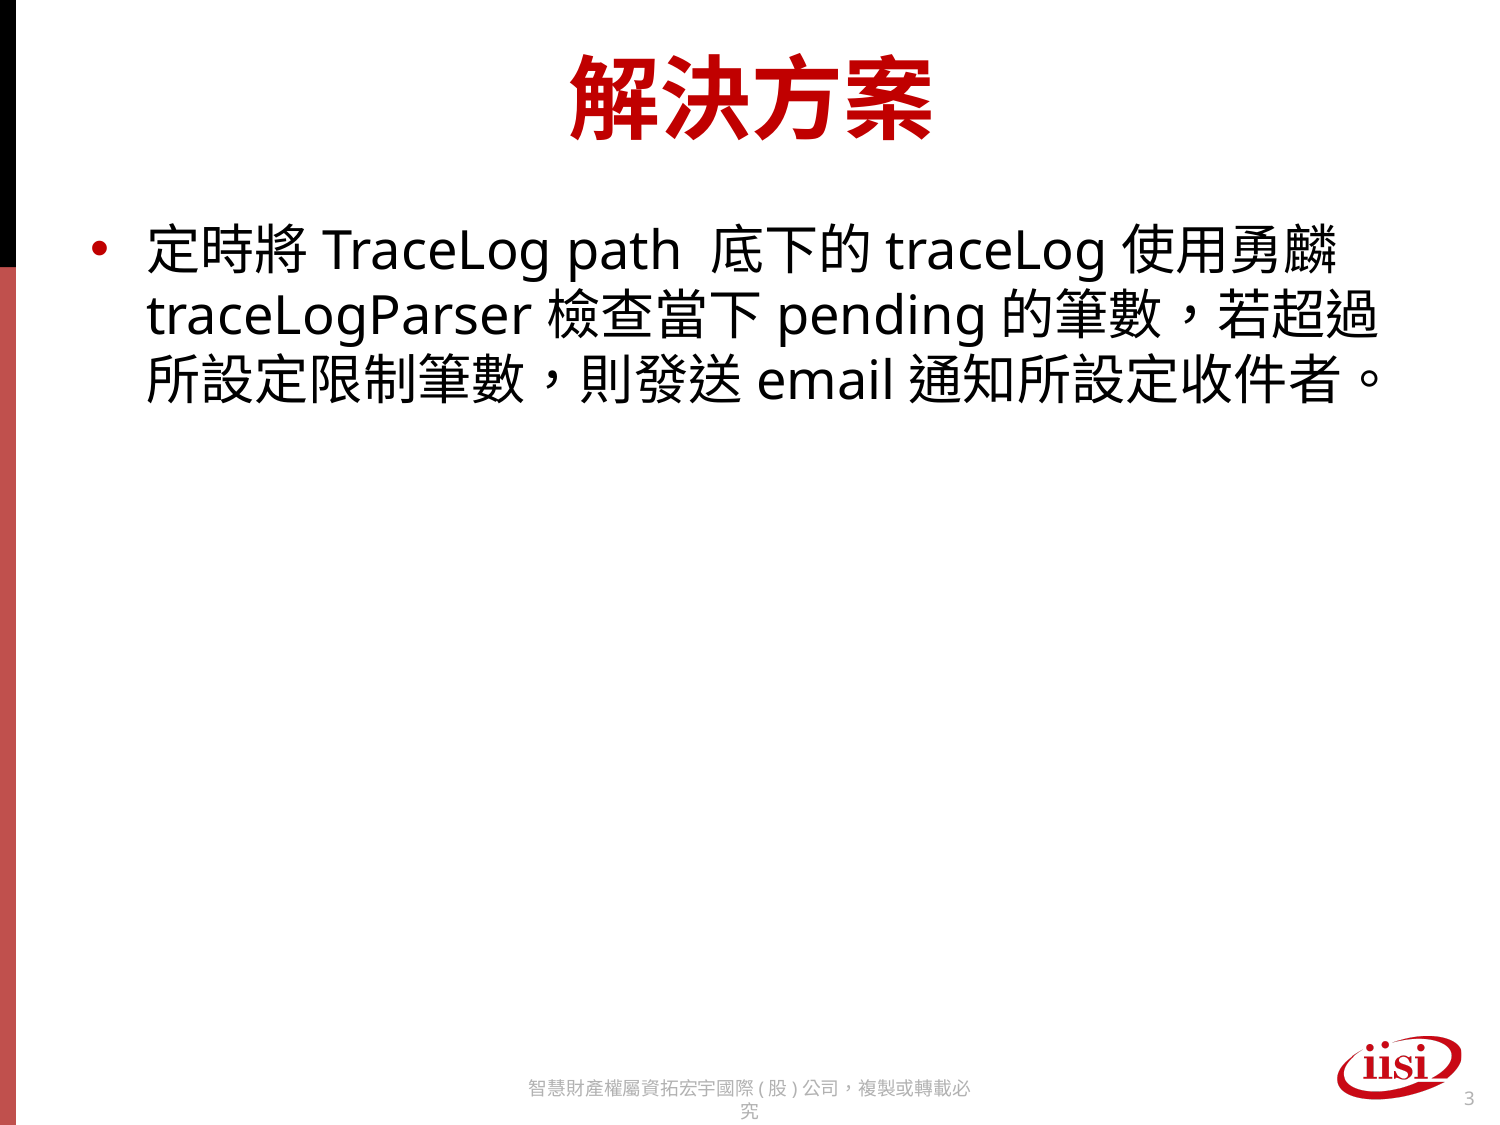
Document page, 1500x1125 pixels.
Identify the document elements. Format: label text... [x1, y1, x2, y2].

picture [1335, 1035, 1462, 1069]
list 定時將TraceLog path 底下的traceLog使用勇麟traceLogParser檢查當下pending的筆數，若超過所設定限制筆數，則發送email通知所設定收件者。 [75, 208, 1425, 1005]
slide_number 3 [1139, 1069, 1490, 1125]
footer 智慧財產權屬資拓宏宇國際(股)公司，複製或轉載必究 [512, 1069, 988, 1125]
title 解決方案 [76, 2, 1427, 190]
